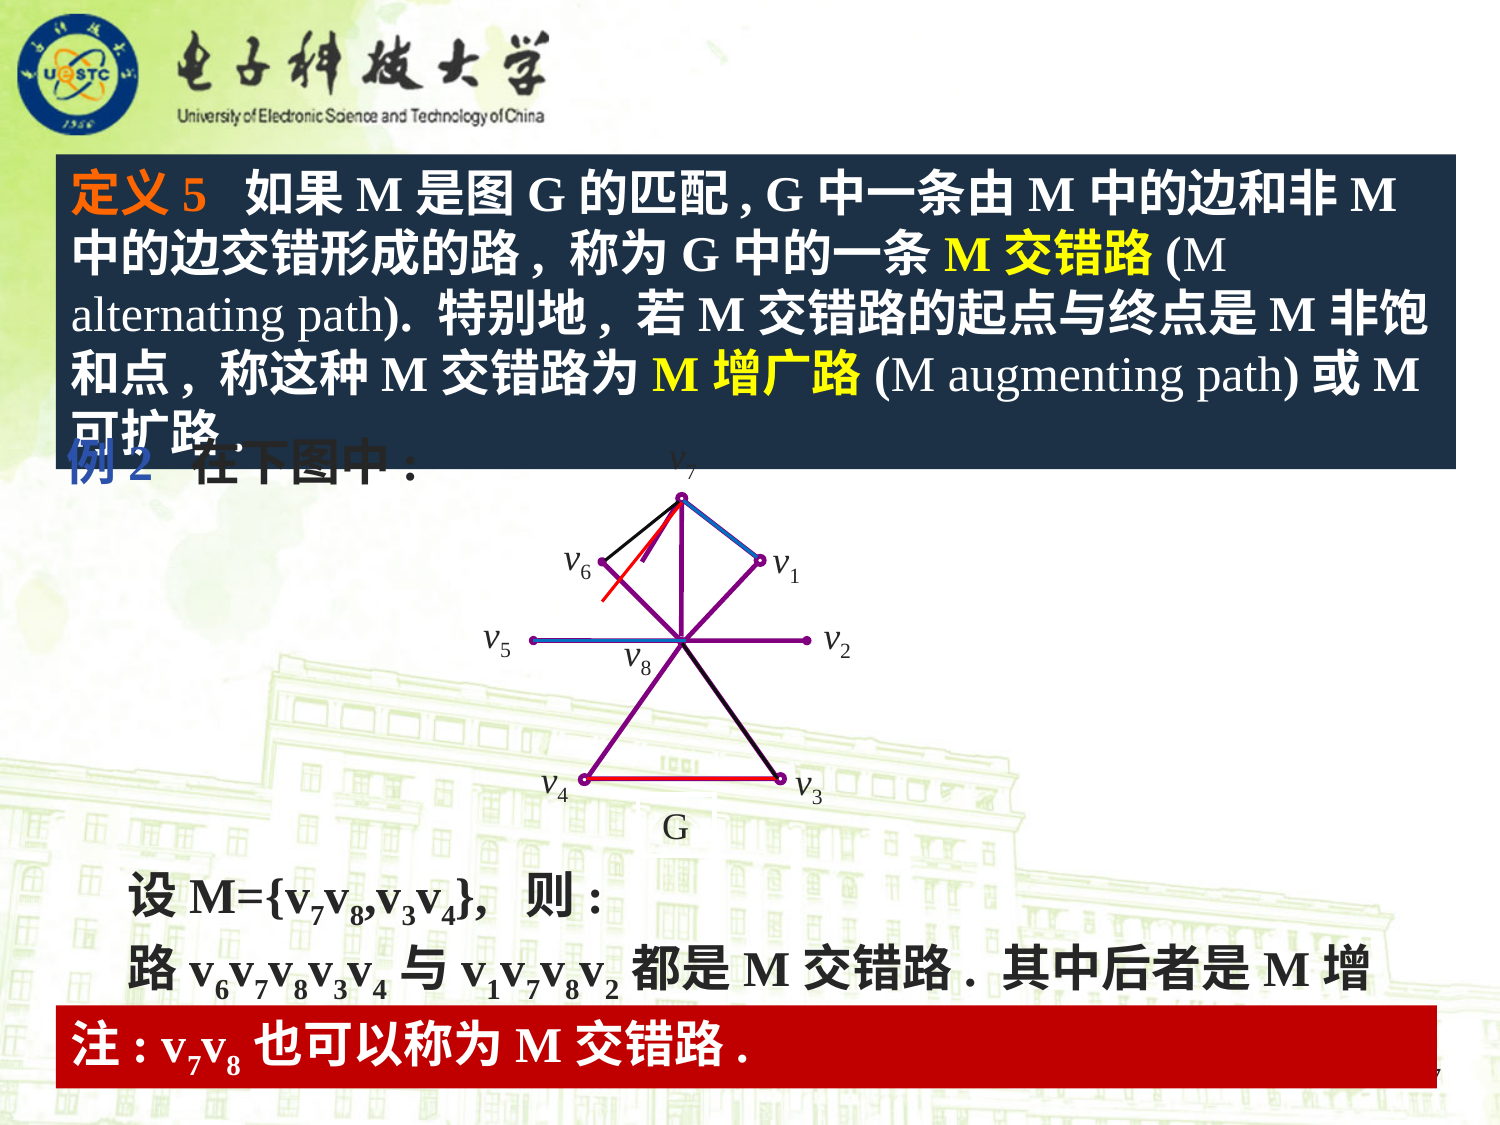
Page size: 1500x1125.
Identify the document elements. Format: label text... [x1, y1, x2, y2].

text_box 定义5 如果M是图G的匹配, G中一条由M中的边和非M中的边交错形成的路, 称为G中的一条M交错路(M alternating path). 特别地, 若M交错路的起点与终点是M非饱和点, 称这种M交错路为M增广路(M augmenting path)或M可扩路. [55, 154, 1456, 470]
text_box 注: v7v8也可以称为M交错路. [55, 1005, 1437, 1089]
text_box 路v6v7v8v3v4与v1v7v8v2都是M交错路. 其中后者是M增广路. [55, 929, 1437, 1005]
text_box 设M={v7v8,v3v4}, 则: [55, 855, 1294, 929]
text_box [605, 501, 679, 561]
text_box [468, 424, 876, 857]
picture [0, 0, 1500, 1125]
text_box 例2 在下图中: [51, 422, 1289, 498]
slide_number 7 [1144, 1039, 1457, 1115]
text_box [682, 643, 778, 779]
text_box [683, 500, 758, 558]
